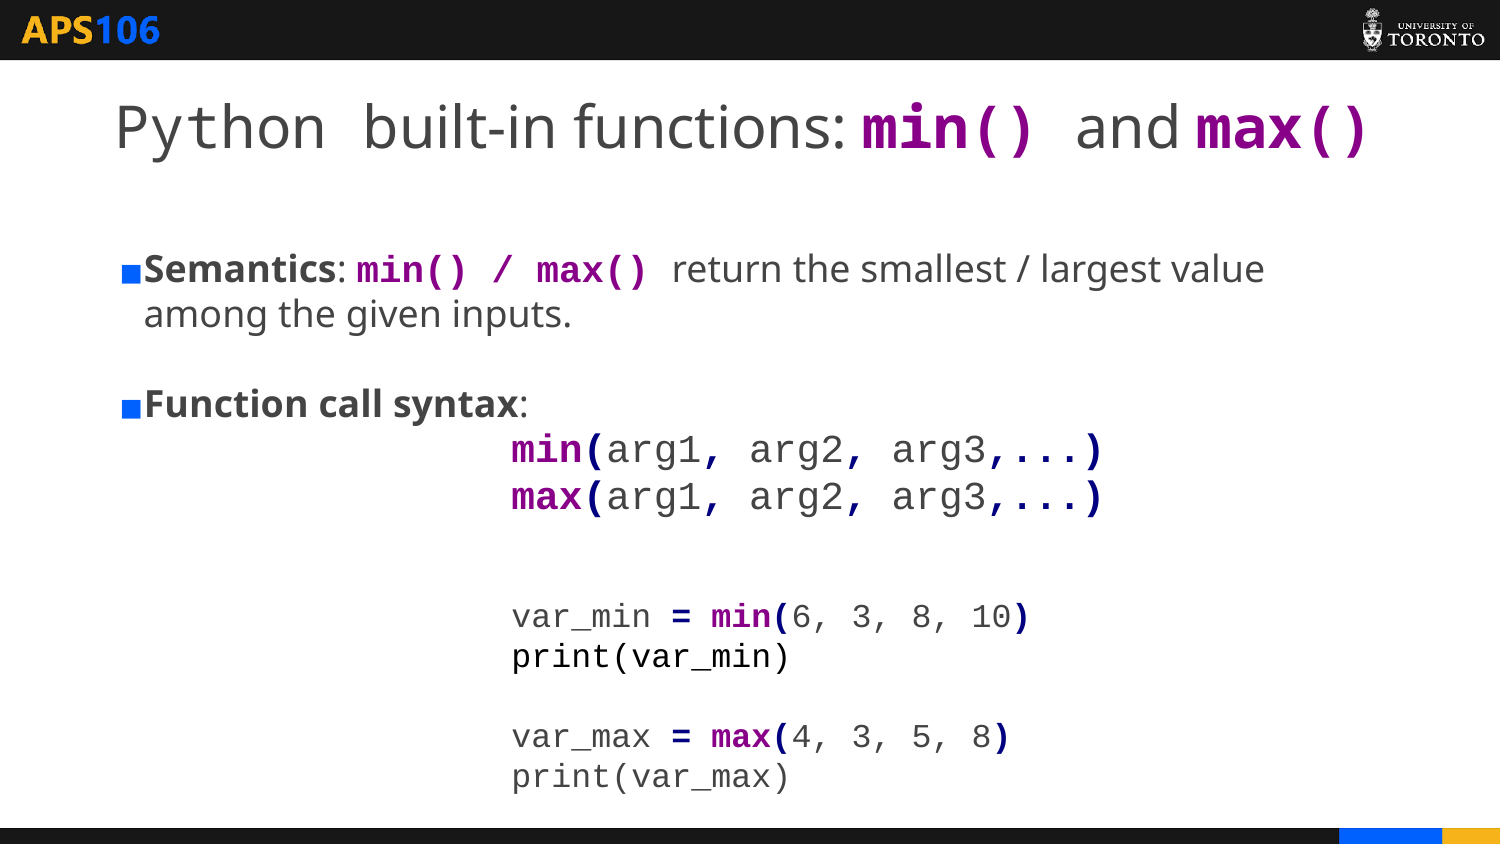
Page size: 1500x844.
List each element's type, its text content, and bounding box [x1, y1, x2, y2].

text_box var_min = min(6, 3, 8, 10) print(var_min) var_max = max(4, 3, 5, 8) print(var_max) [500, 583, 1048, 806]
list Semantics: min() / max() return the smallest / largest value among the given inputs. Function call syntax: [103, 239, 1351, 558]
text_box min(arg1, arg2, arg3,...) max(arg1, arg2, arg3,...) [500, 411, 1259, 529]
title Python built-in functions: min() and max() [103, 89, 1397, 171]
picture [0, 0, 1500, 844]
